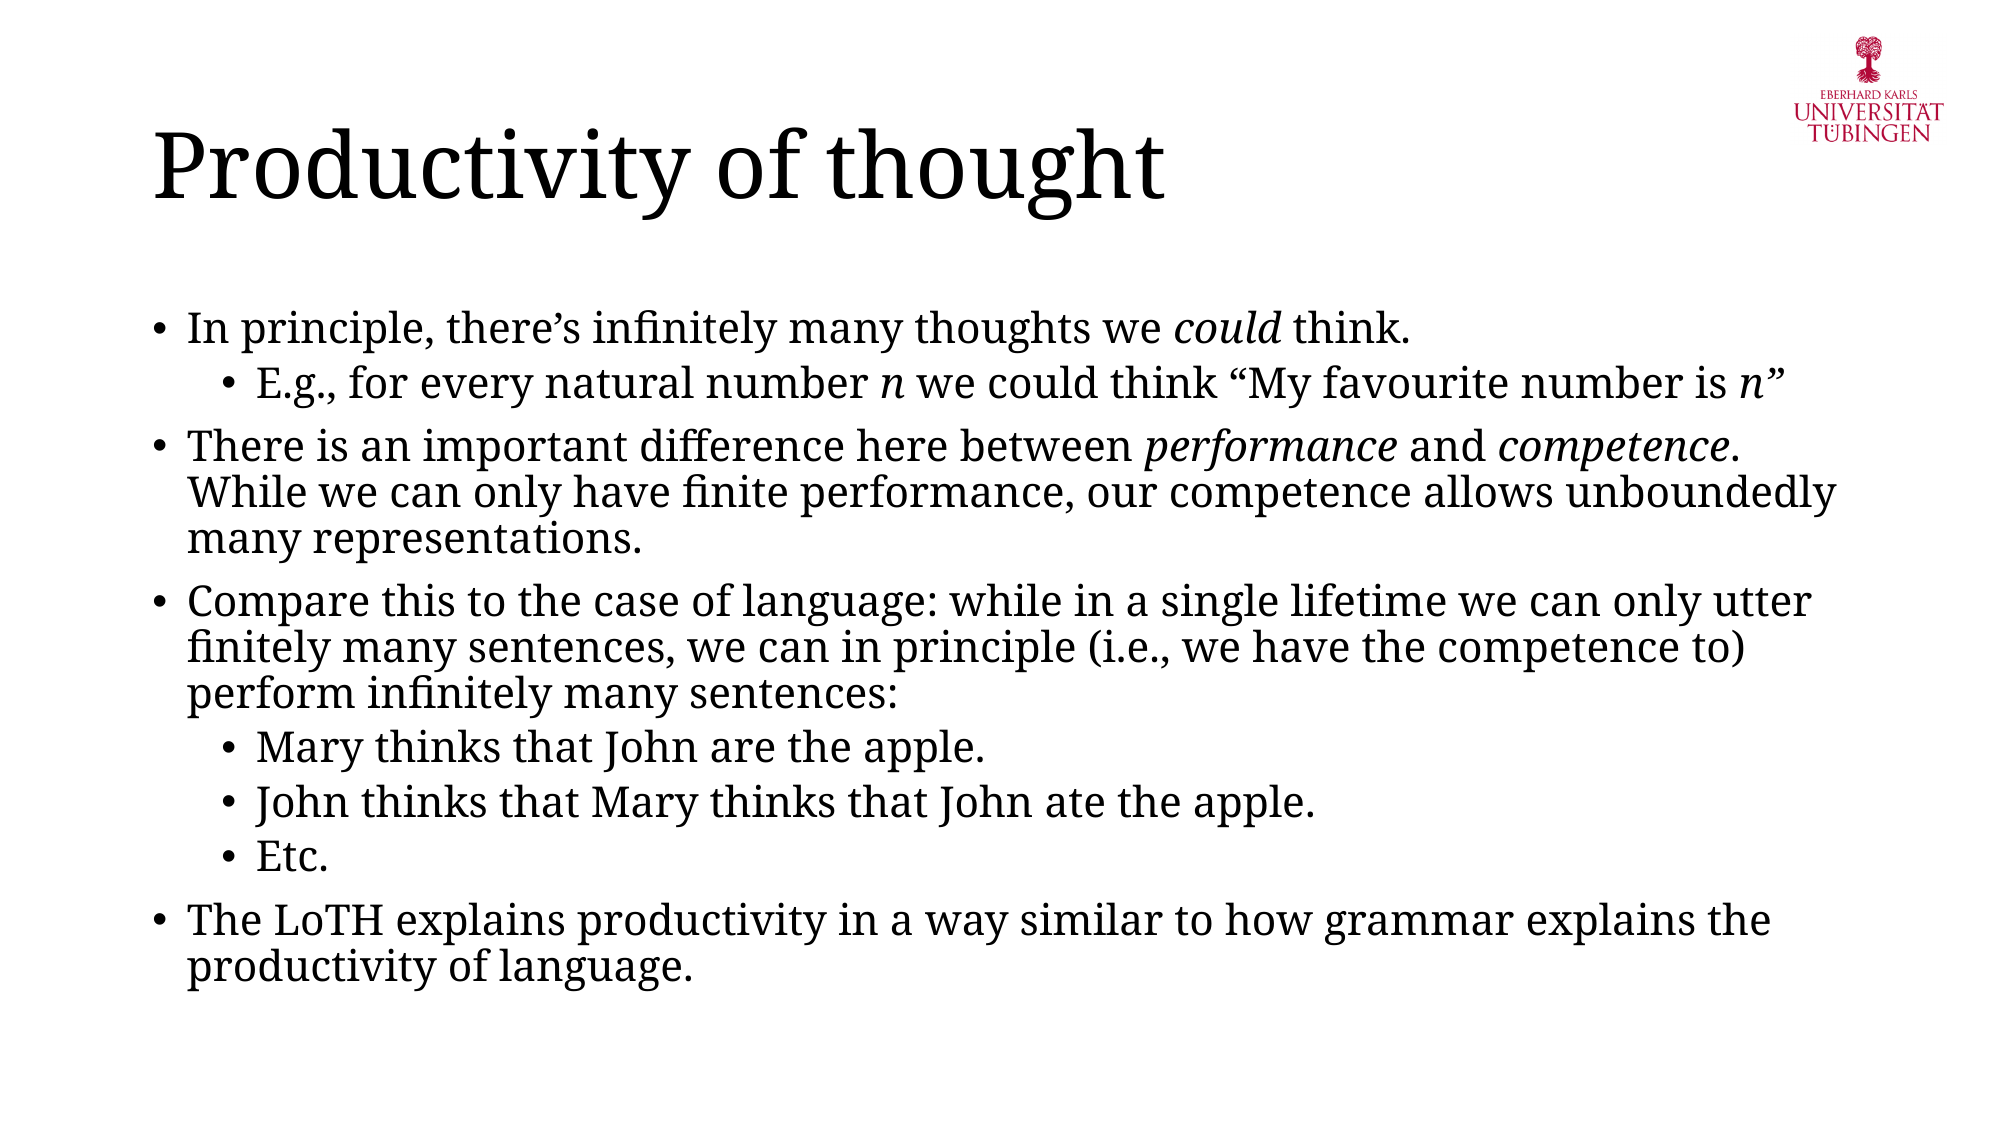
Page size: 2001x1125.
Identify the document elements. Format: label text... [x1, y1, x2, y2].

list In principle, there’s infinitely many thoughts we could think. E.g., for every natural number n we could think “My favourite number is n” There is an important difference here between performance and competence. While we can only have finite performance, our competence allows unboundedly many representations. Compare this to the case of language: while in a single lifetime we can only utter finitely many sentences, we can in principle (i.e., we have the competence to) perform infinitely many sentences: Mary thinks that John are the apple. John thinks that Mary thinks that John ate the apple. Etc. The LoTH explains productivity in a way similar to how grammar explains the productivity of language. [137, 299, 1863, 1014]
picture [1790, 33, 1947, 145]
title Productivity of thought [137, 59, 1863, 278]
